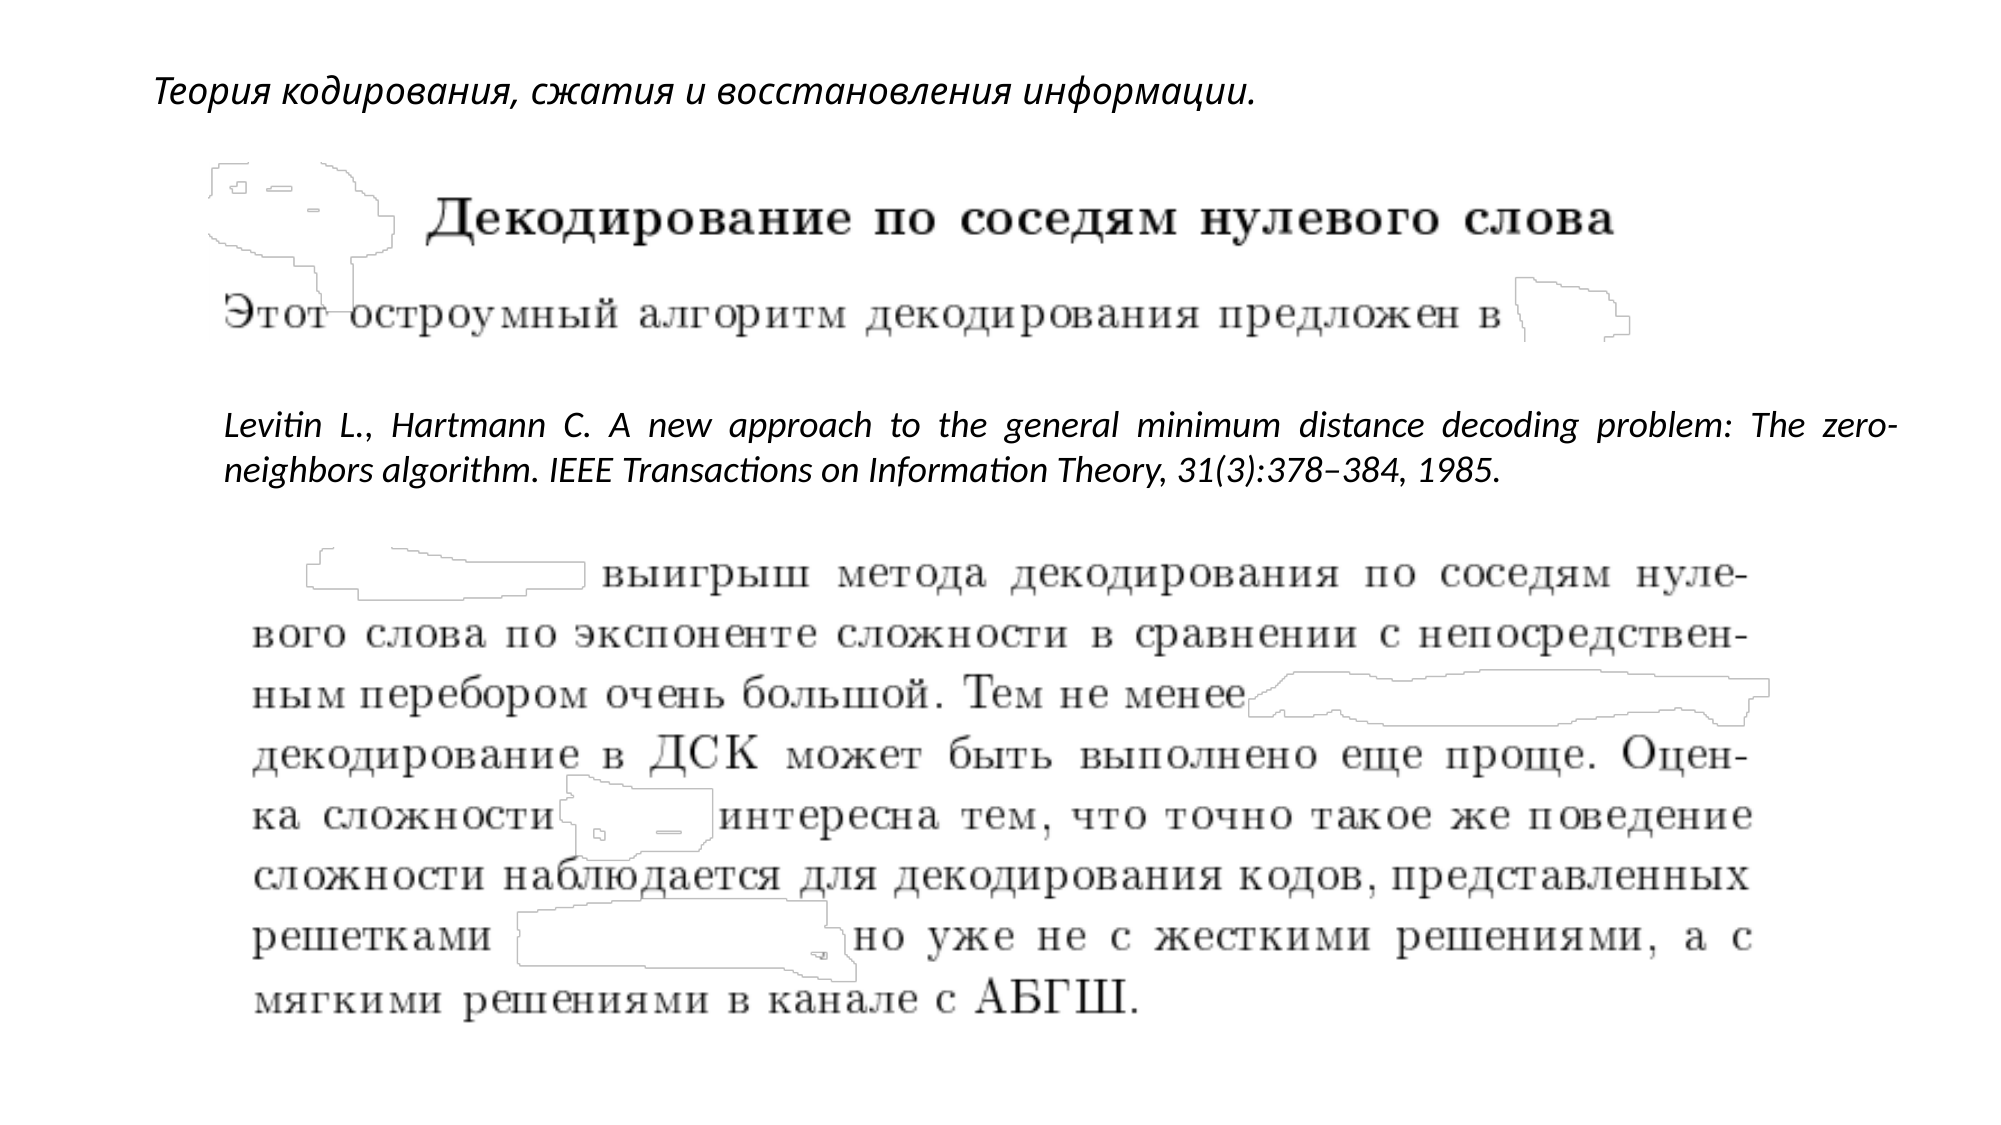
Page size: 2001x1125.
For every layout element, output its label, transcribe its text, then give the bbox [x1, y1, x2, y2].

text_box Levitin L., Hartmann C. A new approach to the general minimum distance decoding problem: The zero-neighbors algorithm. IEEE Transactions on Information Theory, 31(3):378–384, 1985. [208, 392, 1914, 498]
picture [222, 547, 1819, 1045]
picture [208, 162, 1792, 342]
title Теория кодирования, сжатия и восстановления информации. [137, 59, 1843, 125]
